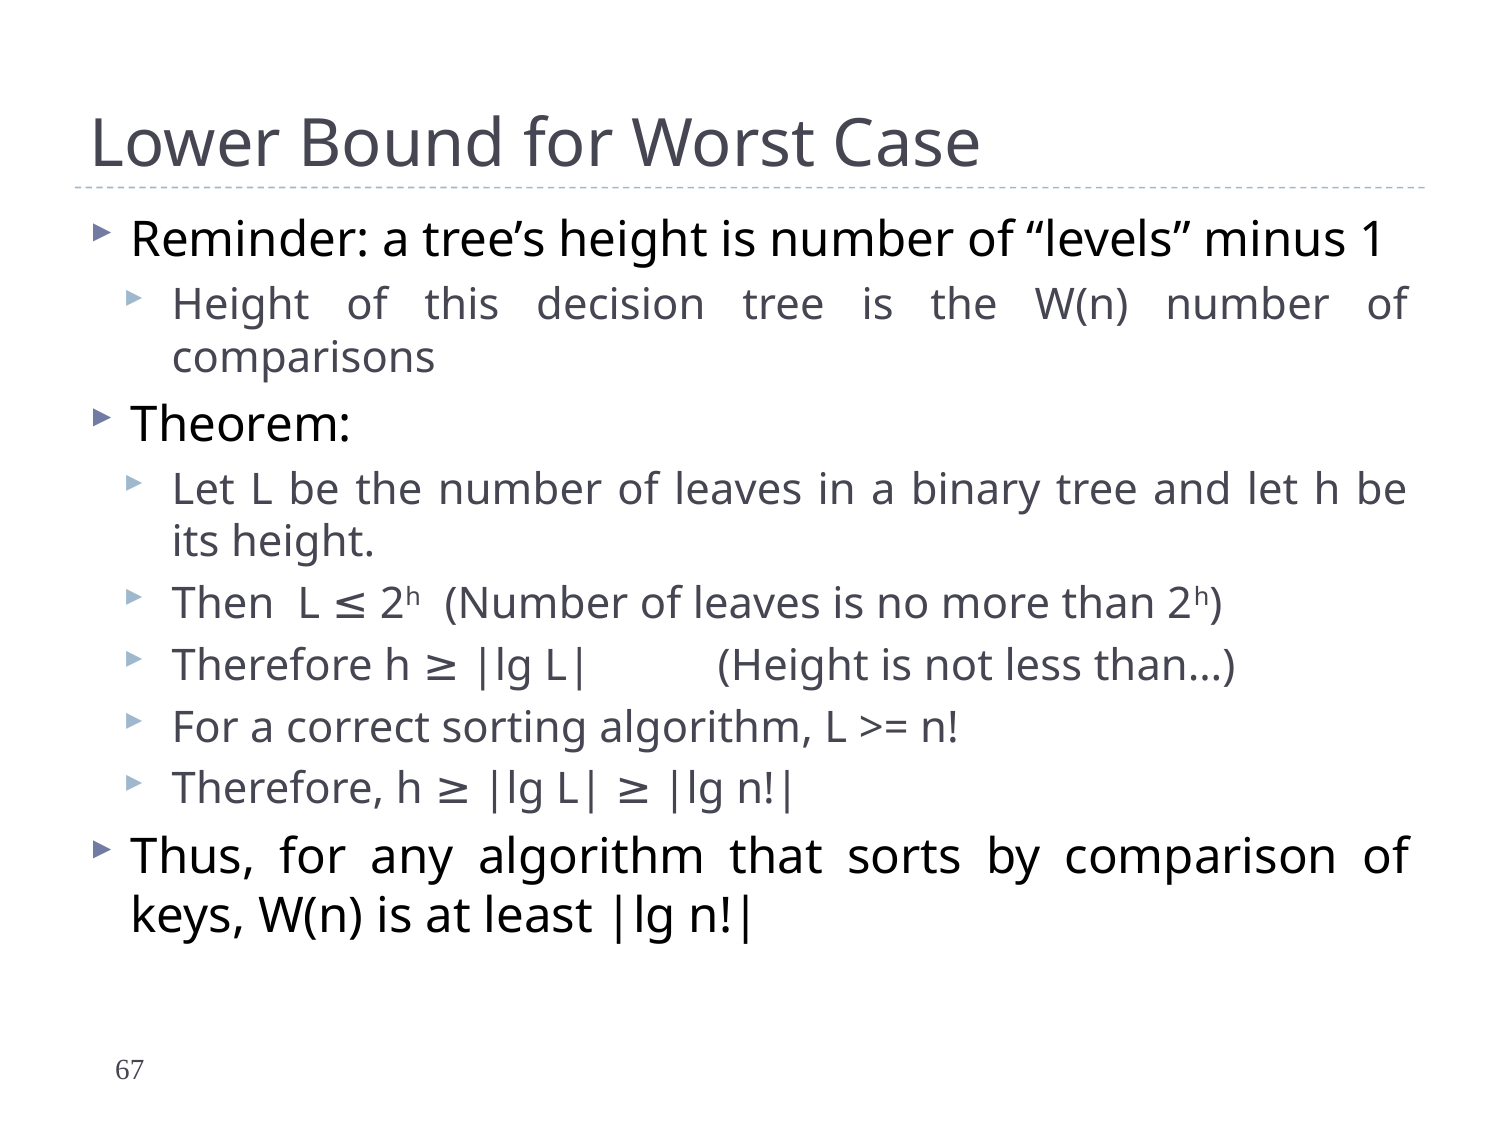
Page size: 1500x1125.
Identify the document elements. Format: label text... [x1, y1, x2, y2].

list Reminder: a tree’s height is number of “levels” minus 1 Height of this decision tree is the W(n) number of comparisons Theorem: Let L be the number of leaves in a binary tree and let h be its height. Then L ≤ 2h (Number of leaves is no more than 2h) Therefore h ≥ |lg L| (Height is not less than…) For a correct sorting algorithm, L >= n! Therefore, h ≥ |lg L| ≥ |lg n!| Thus, for any algorithm that sorts by comparison of keys, W(n) is at least |lg n!| [75, 200, 1425, 1010]
slide_number 67 [100, 1042, 426, 1103]
title Lower Bound for Worst Case [75, 24, 1425, 188]
